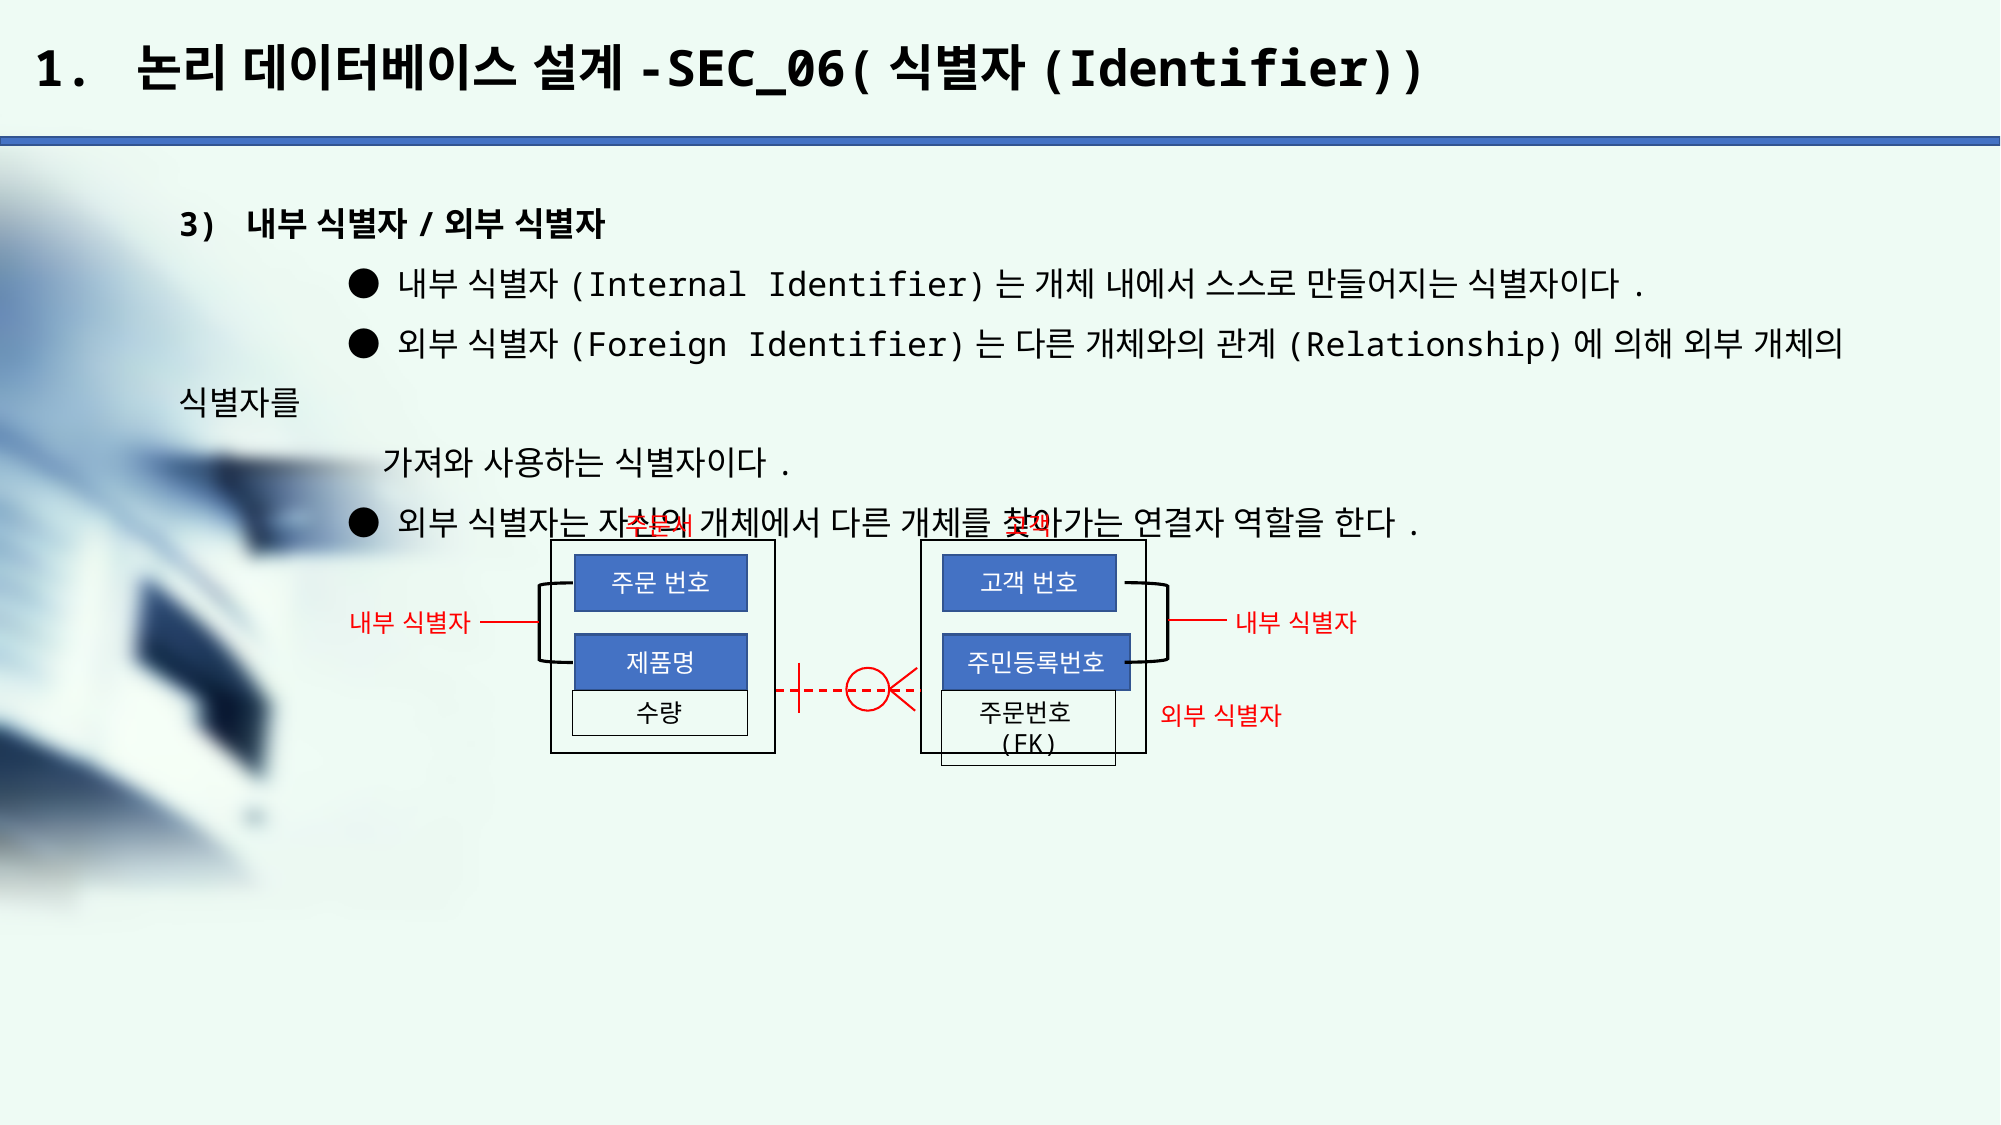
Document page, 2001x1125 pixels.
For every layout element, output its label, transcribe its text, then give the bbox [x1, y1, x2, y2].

text_box [1124, 582, 1169, 663]
text_box [920, 539, 1147, 754]
text_box [538, 582, 573, 664]
text_box 내부 식별자 [1200, 599, 1393, 645]
title 1. 논리 데이터베이스 설계-SEC_06(식별자(Identifier)) [19, 14, 1922, 126]
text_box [889, 689, 916, 711]
text_box 주문번호(FK) [941, 754, 1116, 766]
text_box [889, 667, 918, 690]
text_box 주문서 [564, 503, 756, 539]
text_box 내부 식별자 [314, 599, 507, 645]
text_box [845, 691, 889, 712]
text_box 외부 식별자 [1147, 692, 1338, 738]
text_box [550, 539, 776, 754]
picture [0, 0, 2000, 136]
text_box [845, 666, 889, 690]
text_box 고객 [932, 503, 1125, 539]
text_box 3) 내부 식별자/외부 식별자 ● 내부 식별자(Internal Identifier)는 개체 내에서 스스로 만들어지는 식별자이다. ● 외부 식별자(Foreign Identifier)는 다른 개체와의 관계(Relationship)에 의해 외부 개체의 식별자를 가져와 사용하는 식별자이다. ● 외부 식별자는 자신의 개체에서 다른 개체를 찾아가는 연결자 역할을 한다. [163, 175, 1922, 550]
picture [0, 146, 2000, 1125]
